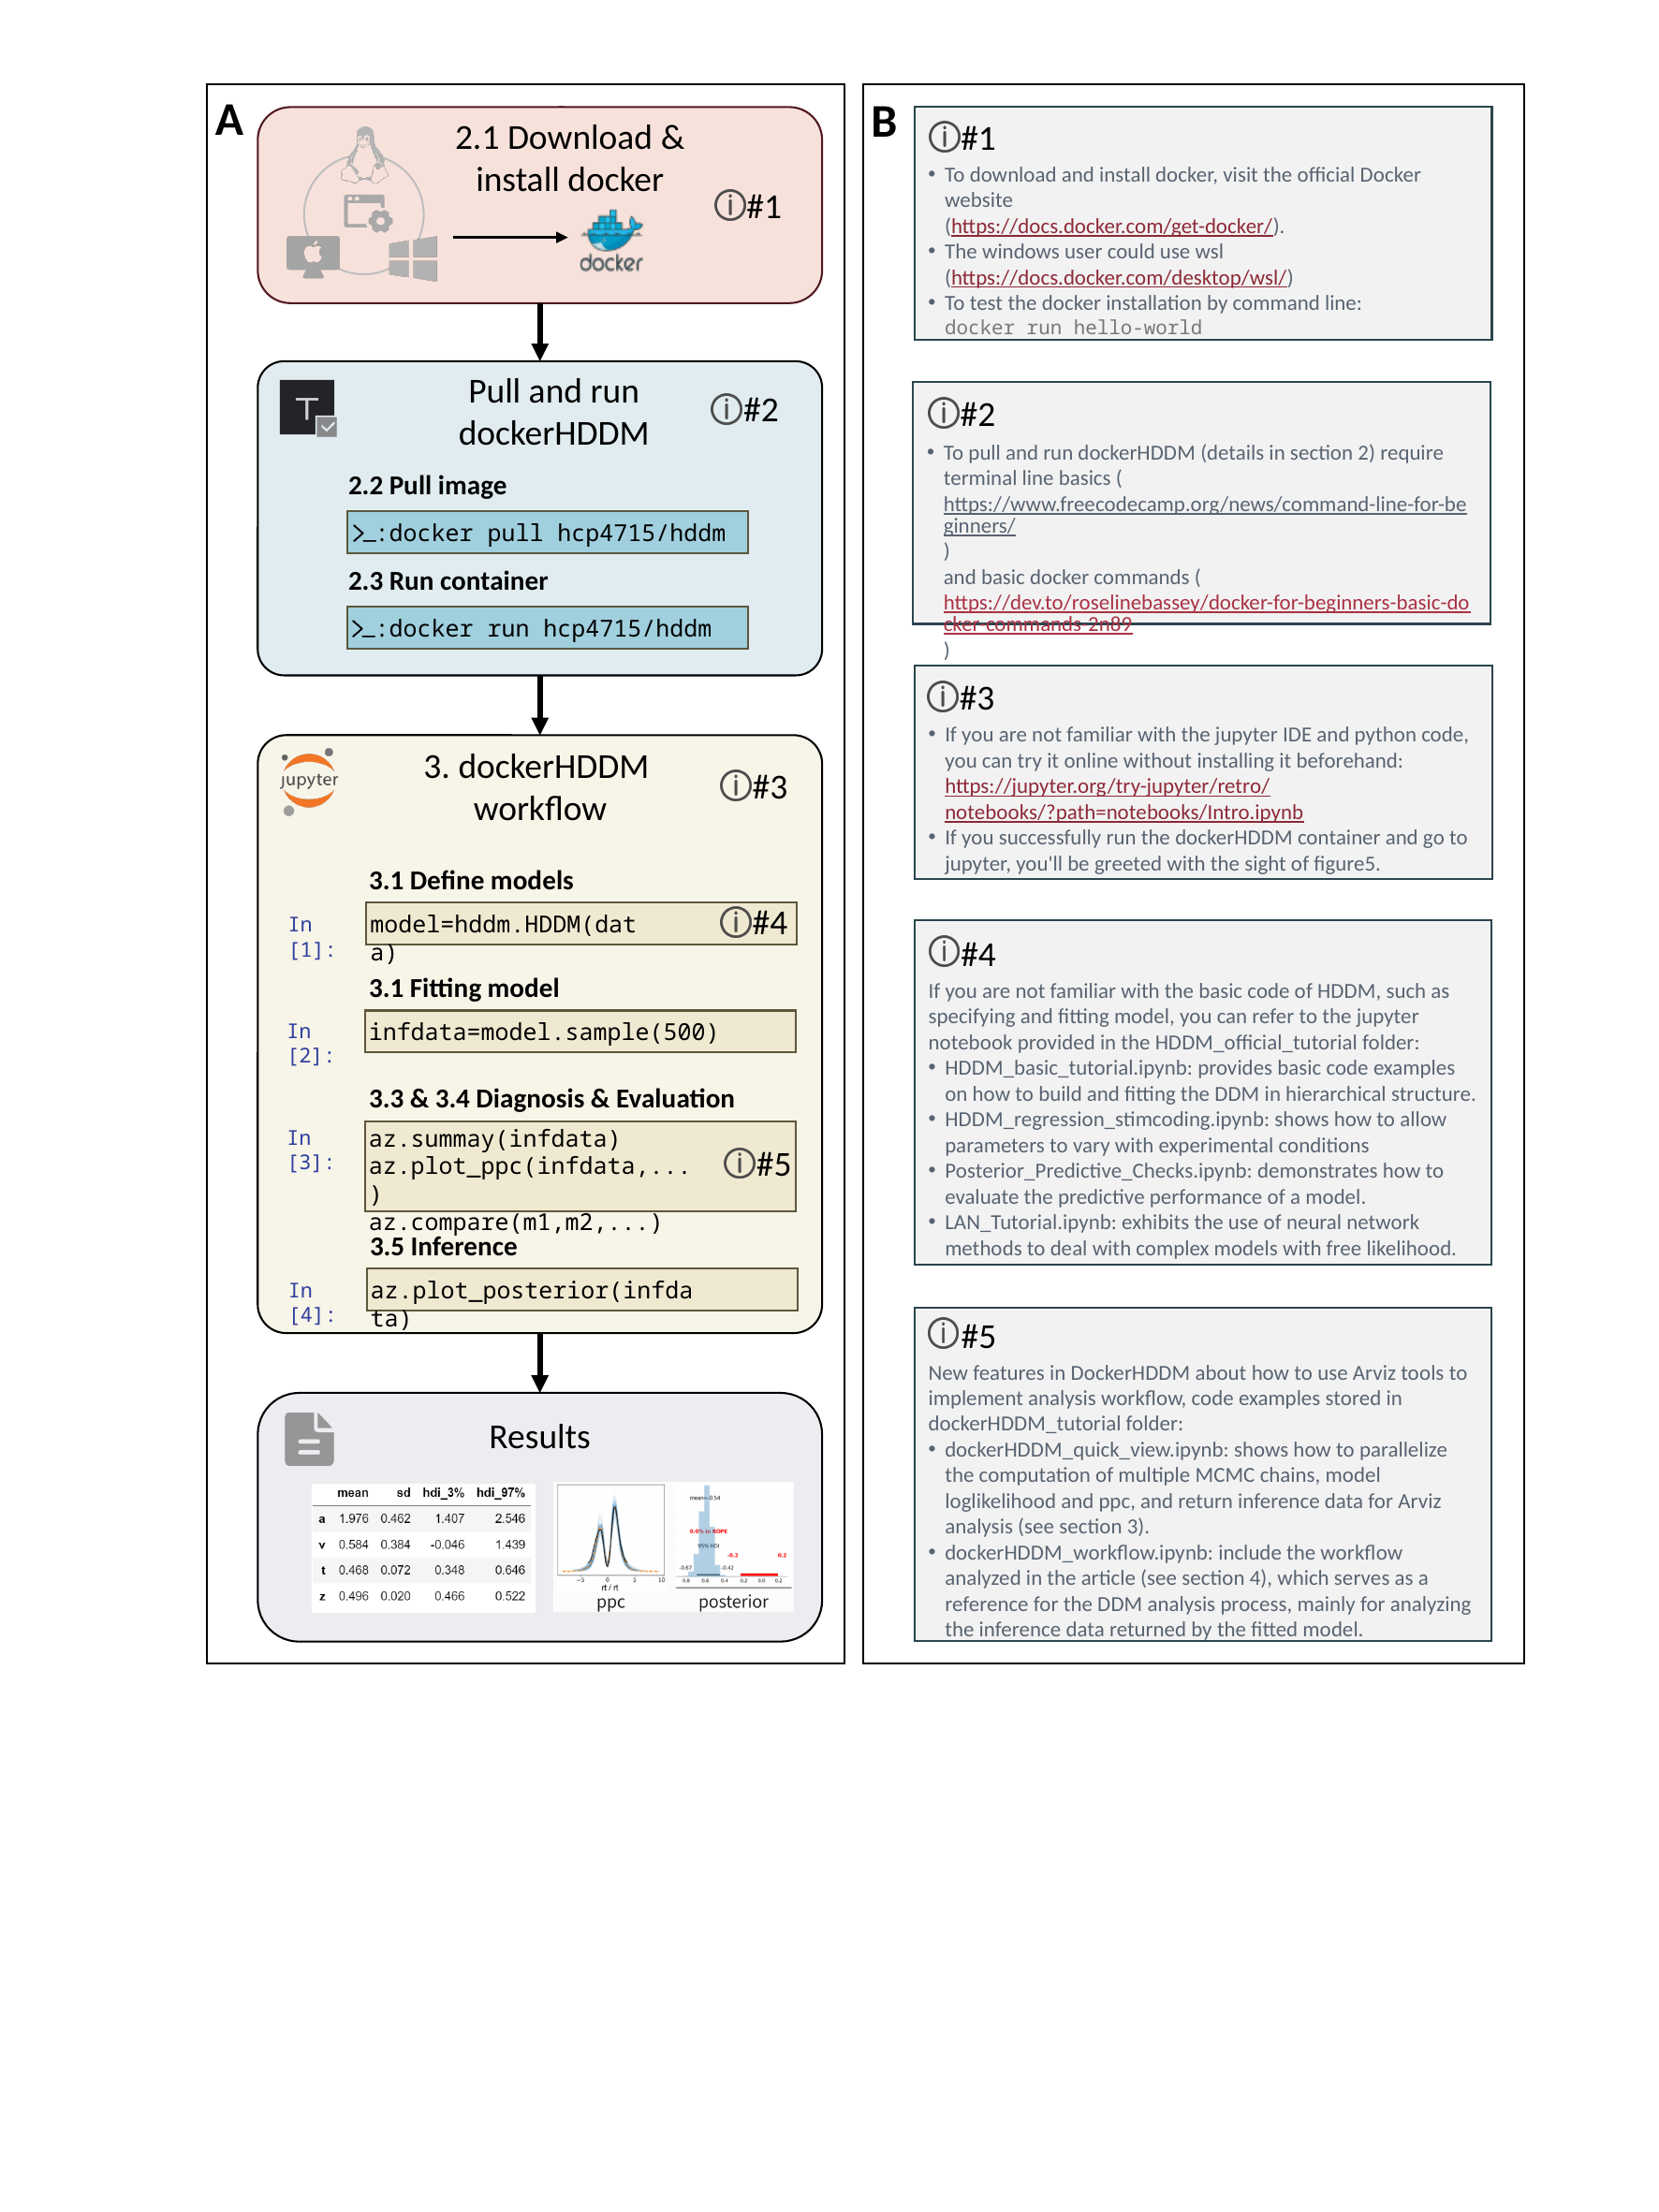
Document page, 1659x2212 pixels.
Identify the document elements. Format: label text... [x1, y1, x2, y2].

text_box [914, 107, 1492, 341]
picture [312, 1484, 536, 1614]
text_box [720, 893, 802, 950]
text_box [334, 460, 748, 553]
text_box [286, 126, 444, 289]
text_box In [2]: [272, 1011, 381, 1075]
picture [580, 209, 644, 273]
text_box [366, 1267, 799, 1311]
picture [272, 373, 341, 441]
text_box [862, 83, 1525, 1664]
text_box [724, 1134, 807, 1192]
picture [553, 1482, 794, 1612]
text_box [914, 1306, 1492, 1641]
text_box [711, 379, 794, 437]
text_box 2.1 Download & install docker [389, 107, 561, 206]
text_box 2.1 Download & install docker [563, 107, 751, 206]
text_box az.plot_posterior(infdata) [356, 1268, 720, 1340]
text_box model=hddm.HDDM(data) [356, 902, 653, 974]
text_box B [857, 82, 912, 154]
picture [272, 1403, 345, 1474]
picture [274, 747, 344, 816]
text_box az.summay(infdata) az.plot_ppc(infdata,...) az.compare(m1,m2,...) [355, 1116, 715, 1243]
text_box A [200, 81, 257, 153]
text_box [206, 83, 845, 1664]
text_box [914, 920, 1492, 1265]
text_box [913, 381, 1491, 624]
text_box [714, 176, 797, 233]
text_box In [1]: [273, 904, 382, 968]
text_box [914, 666, 1492, 879]
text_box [720, 756, 802, 813]
text_box infdata=model.sample(500) [355, 1010, 779, 1052]
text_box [334, 555, 748, 649]
